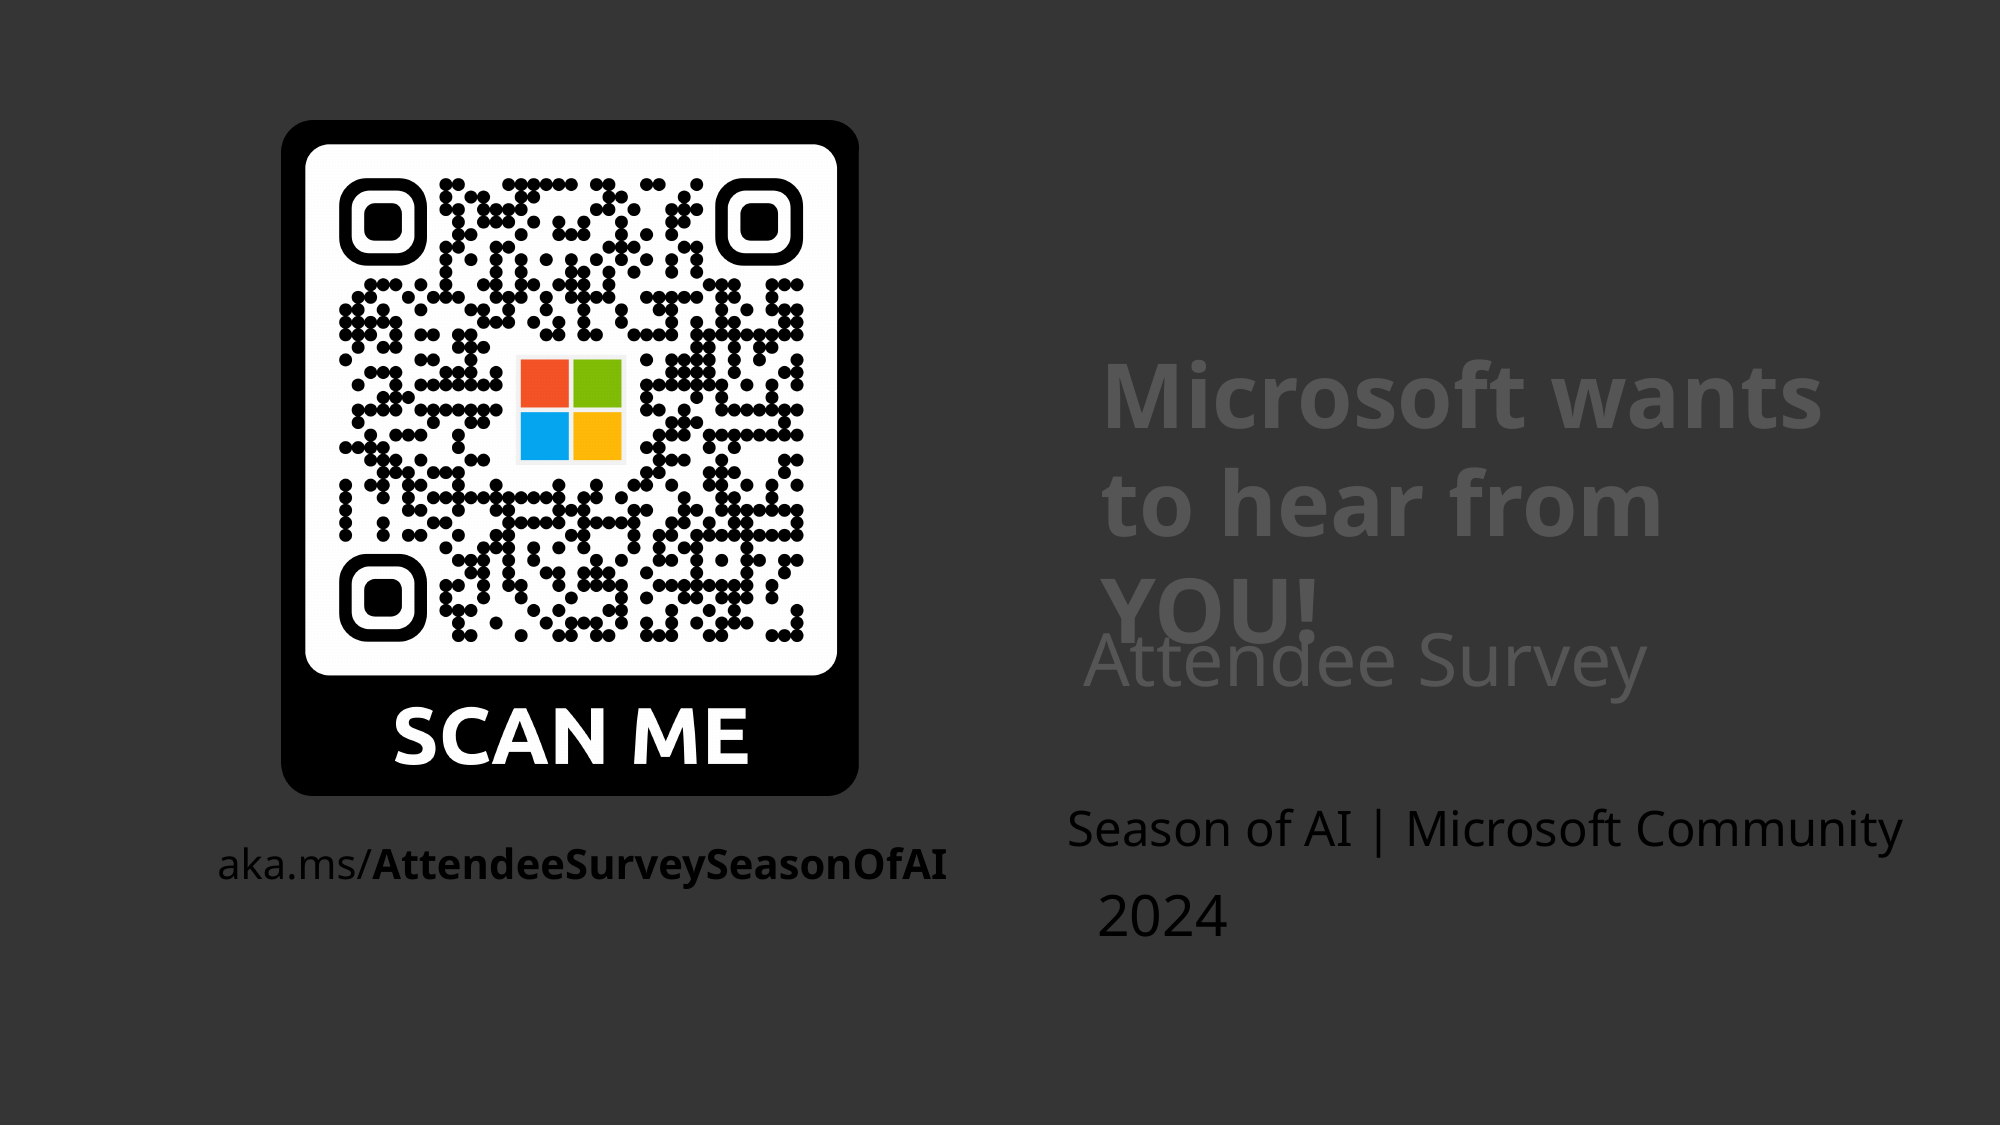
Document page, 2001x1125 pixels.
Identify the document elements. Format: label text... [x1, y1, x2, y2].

text_box aka.ms/AttendeeSurveySeasonOfAI [202, 830, 963, 896]
picture [281, 119, 862, 796]
text_box Attendee Survey [1068, 605, 1663, 709]
text_box Microsoft wants to hear from YOU! [1086, 331, 1915, 670]
text_box 2024 [1082, 871, 1243, 955]
text_box Season of AI | Microsoft Community [1052, 790, 1919, 864]
